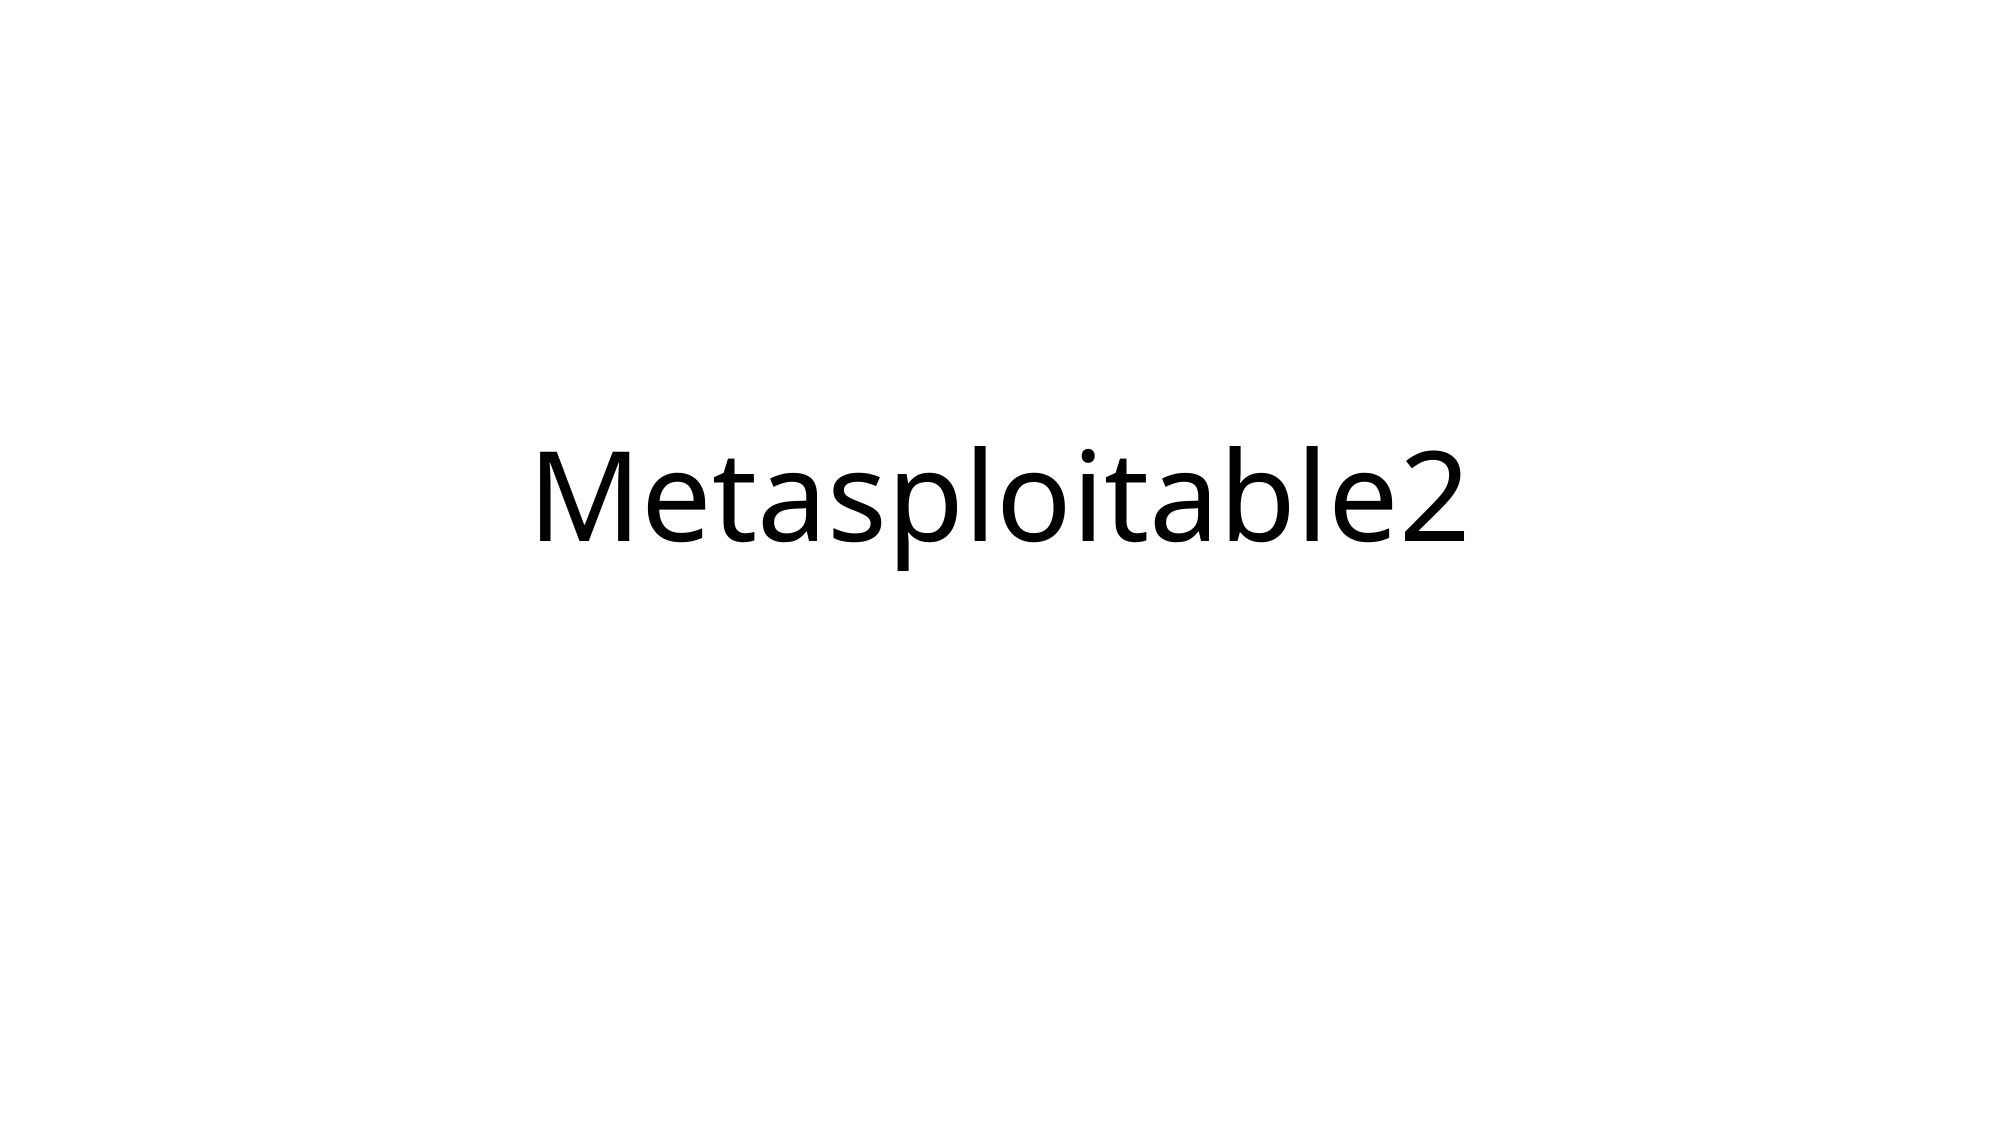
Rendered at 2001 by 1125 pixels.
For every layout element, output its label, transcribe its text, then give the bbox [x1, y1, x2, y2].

title Metasploitable2 [249, 184, 1750, 576]
